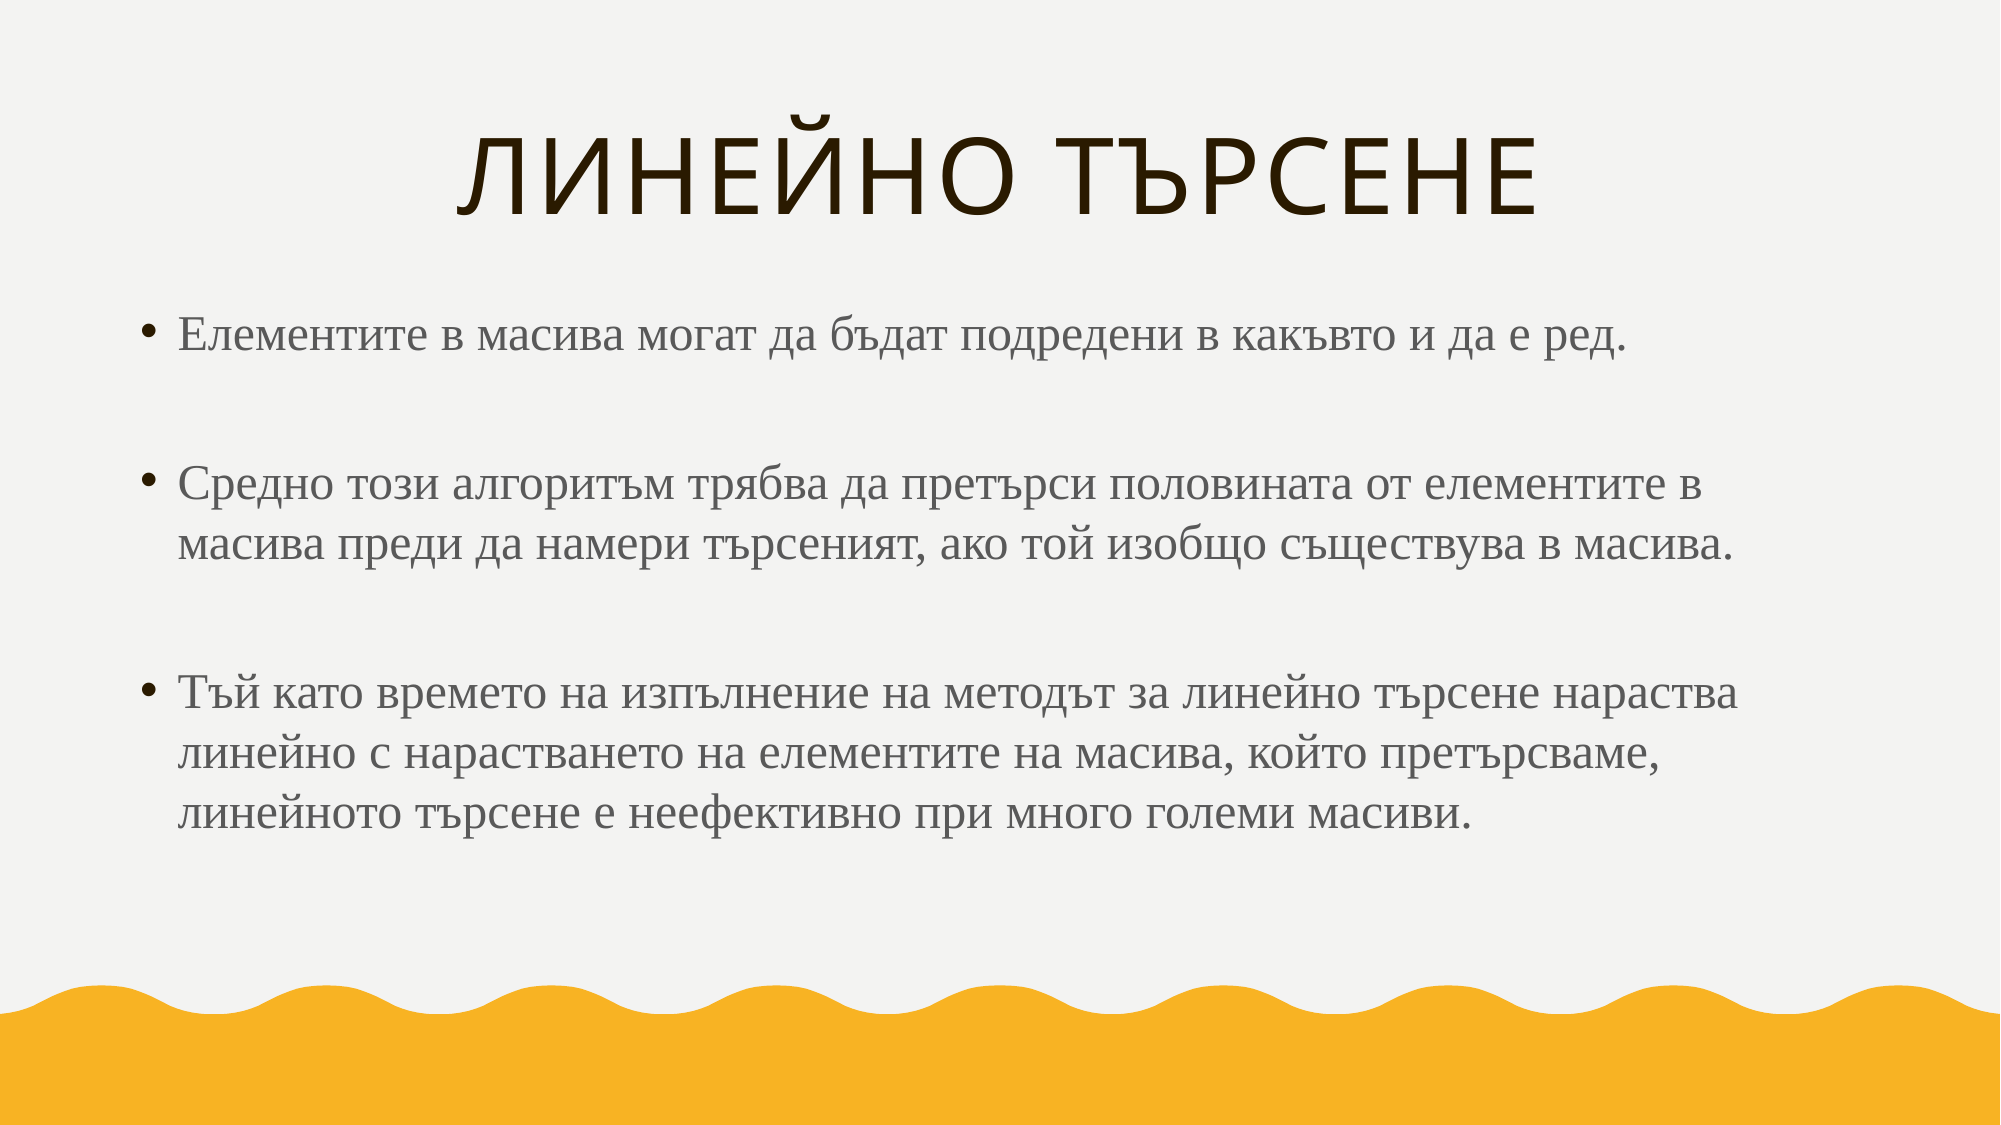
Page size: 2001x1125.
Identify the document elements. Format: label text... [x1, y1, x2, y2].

list Елементите в масива могат да бъдат подредени в какъвто и да е ред. Средно този алгоритъм трябва да претърси половината от елементите в масива преди да намери търсеният, ако той изобщо съществува в масива. Тъй като времето на изпълнение на методът за линейно търсене нараства линейно с нарастването на елементите на масива, който претърсваме, линейното търсене е неефективно при много големи масиви. [125, 292, 1875, 858]
text_box [0, 0, 2000, 1013]
title Линейно търсене [125, 62, 1875, 246]
text_box [0, 984, 2000, 1125]
